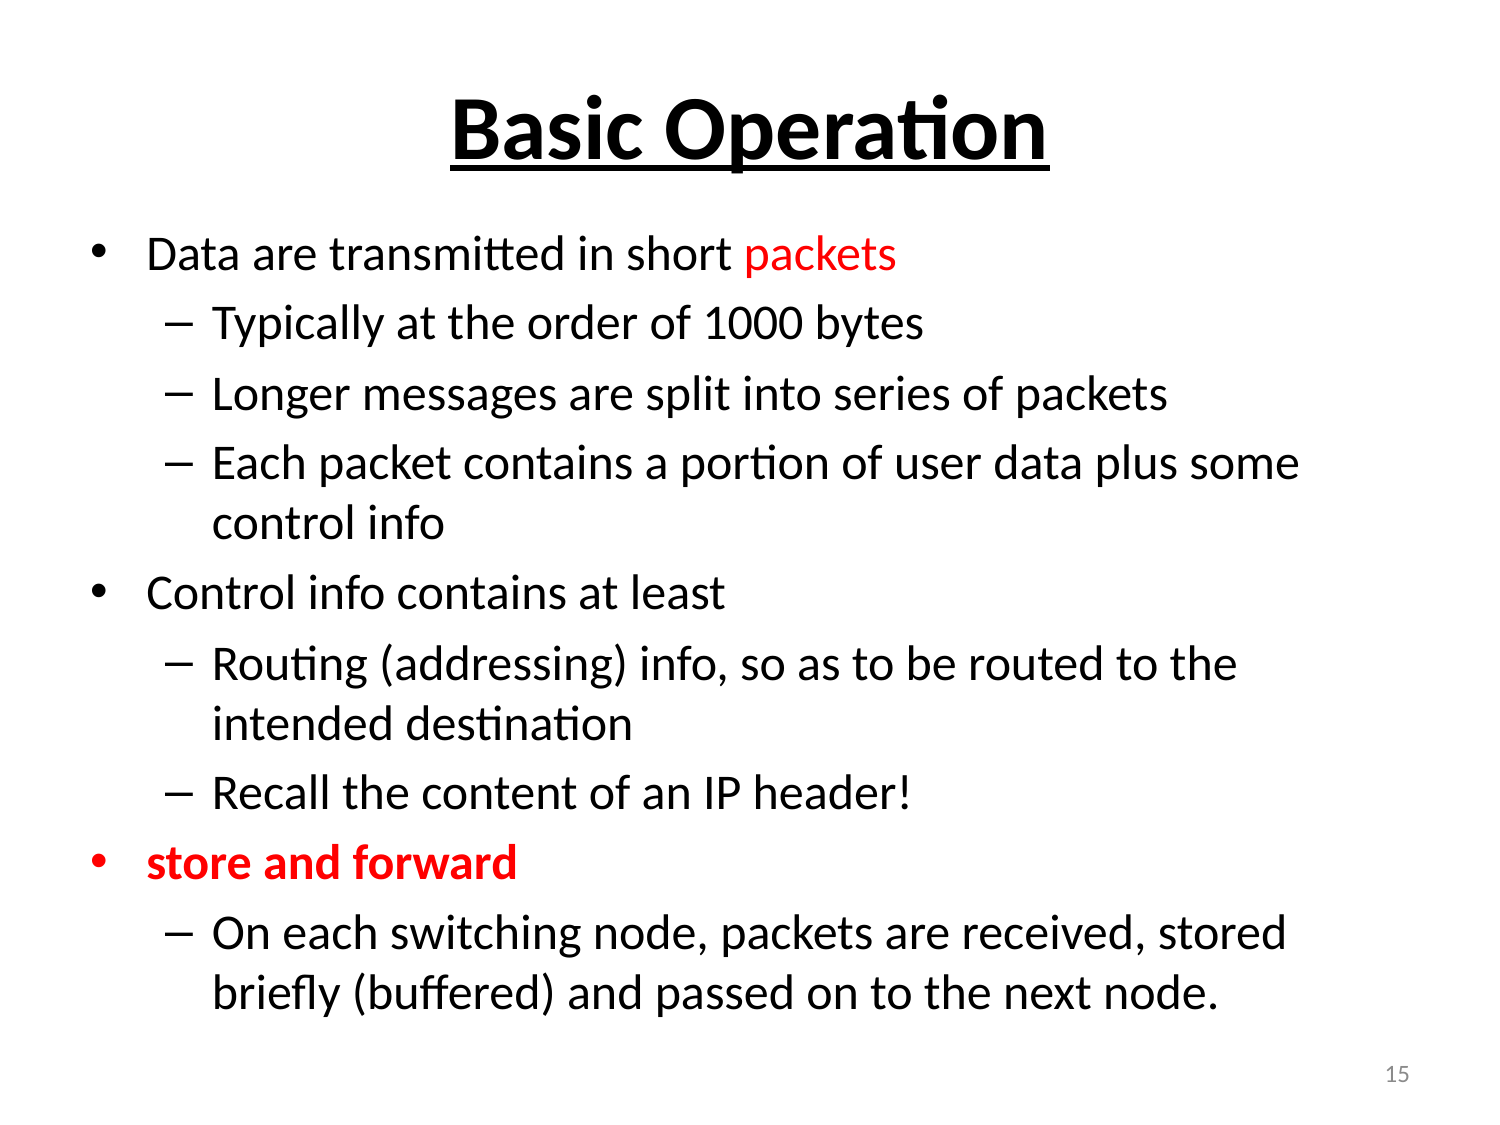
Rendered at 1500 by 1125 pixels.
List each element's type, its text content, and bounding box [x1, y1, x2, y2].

slide_number 15 [1074, 1075, 1425, 1103]
list Data are transmitted in short packets Typically at the order of 1000 bytes Longer messages are split into series of packets Each packet contains a portion of user data plus some control info Control info contains at least Routing (addressing) info, so as to be routed to the intended destination Recall the content of an IP header! store and forward On each switching node, packets are received, stored briefly (buffered) and passed on to the next node. [75, 212, 1425, 1075]
title Basic Operation [75, 45, 1425, 200]
